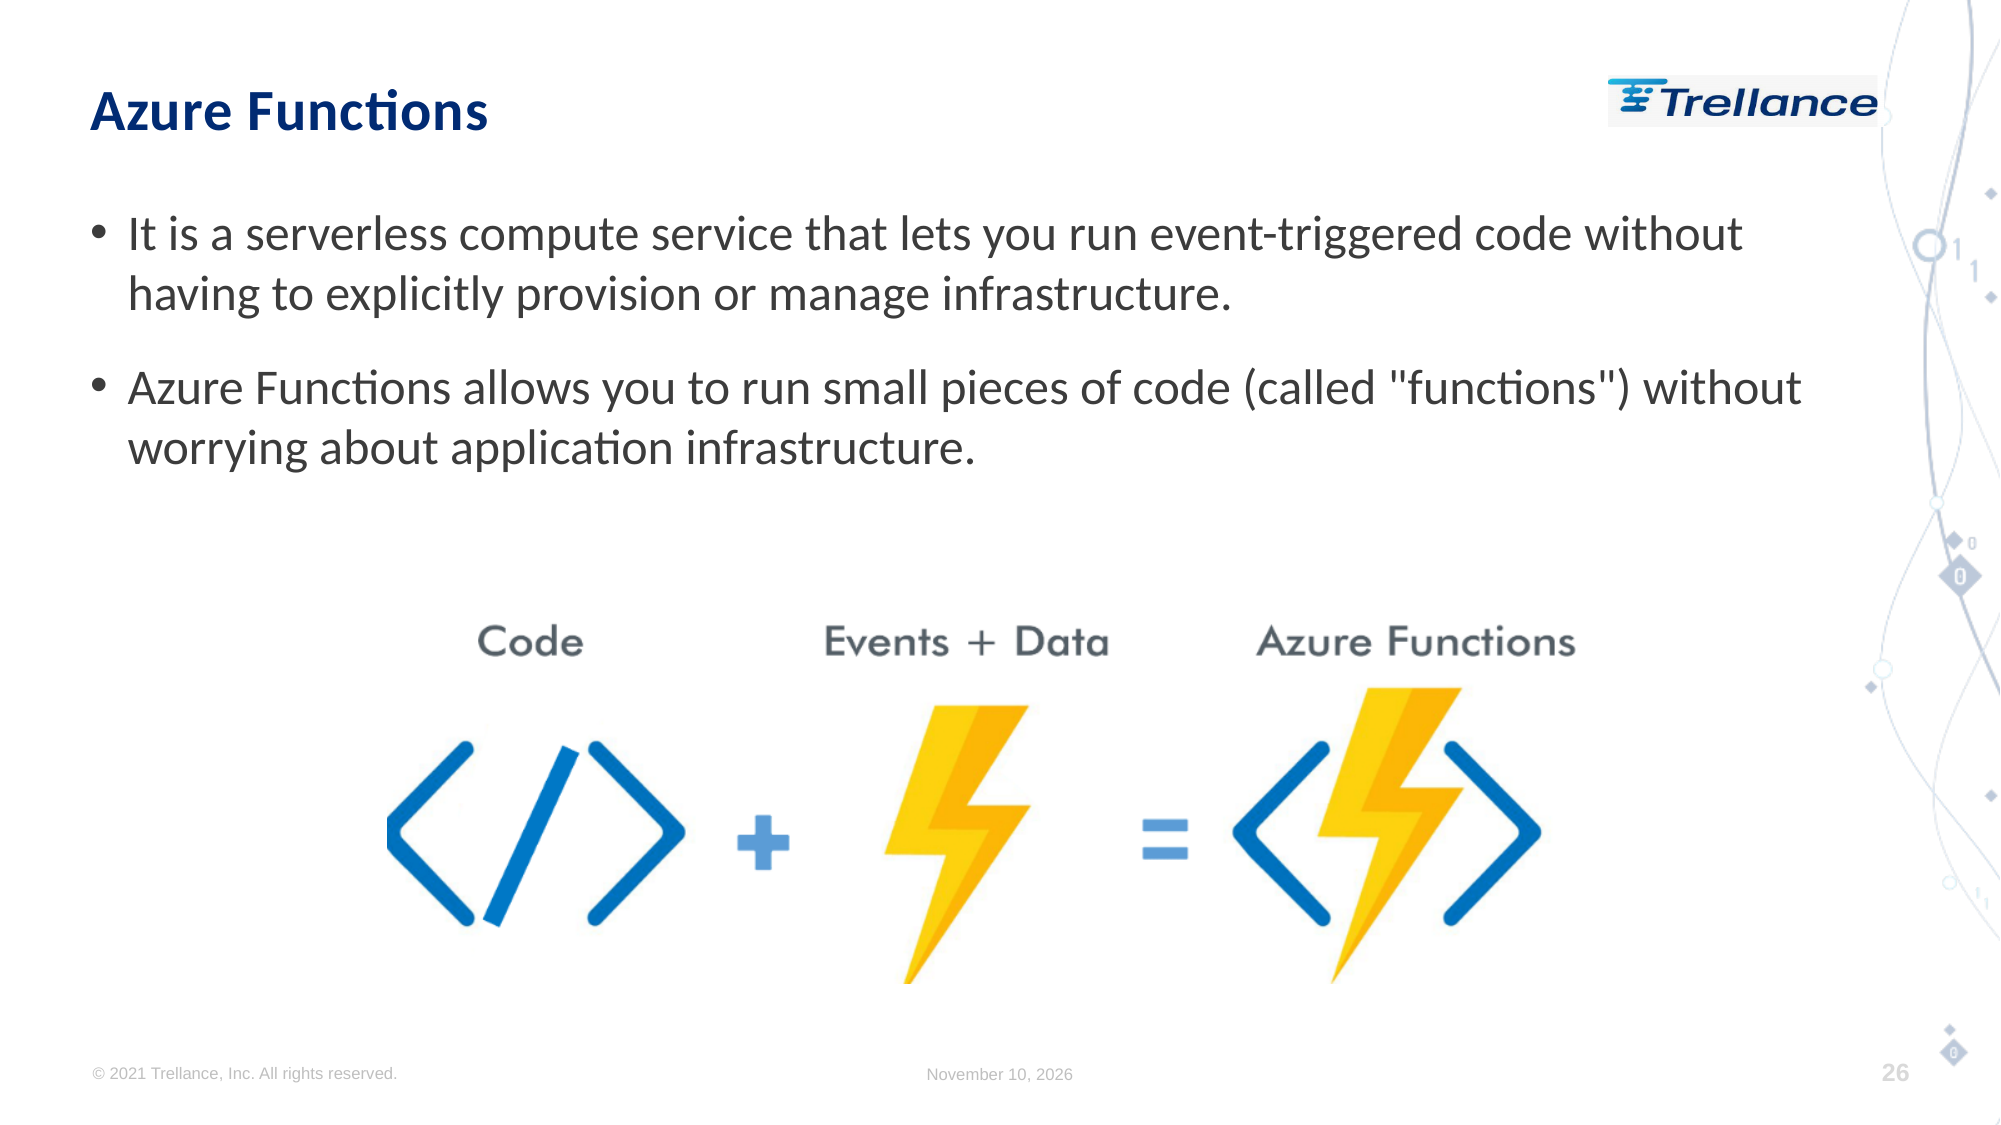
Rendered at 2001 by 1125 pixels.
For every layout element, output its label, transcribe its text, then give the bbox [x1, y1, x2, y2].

footer © 2021 Trellance, Inc. All rights reserved. [77, 1042, 753, 1103]
title Azure Functions [90, 80, 1844, 142]
picture [1608, 75, 1884, 127]
list It is a serverless compute service that lets you run event-triggered code without having to explicitly provision or manage infrastructure. Azure Functions allows you to run small pieces of code (called "functions") without worrying about application infrastructure. [90, 200, 1844, 705]
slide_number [781, 1044, 1219, 1105]
picture [387, 578, 1587, 984]
slide_number 26 [1843, 1049, 1925, 1103]
